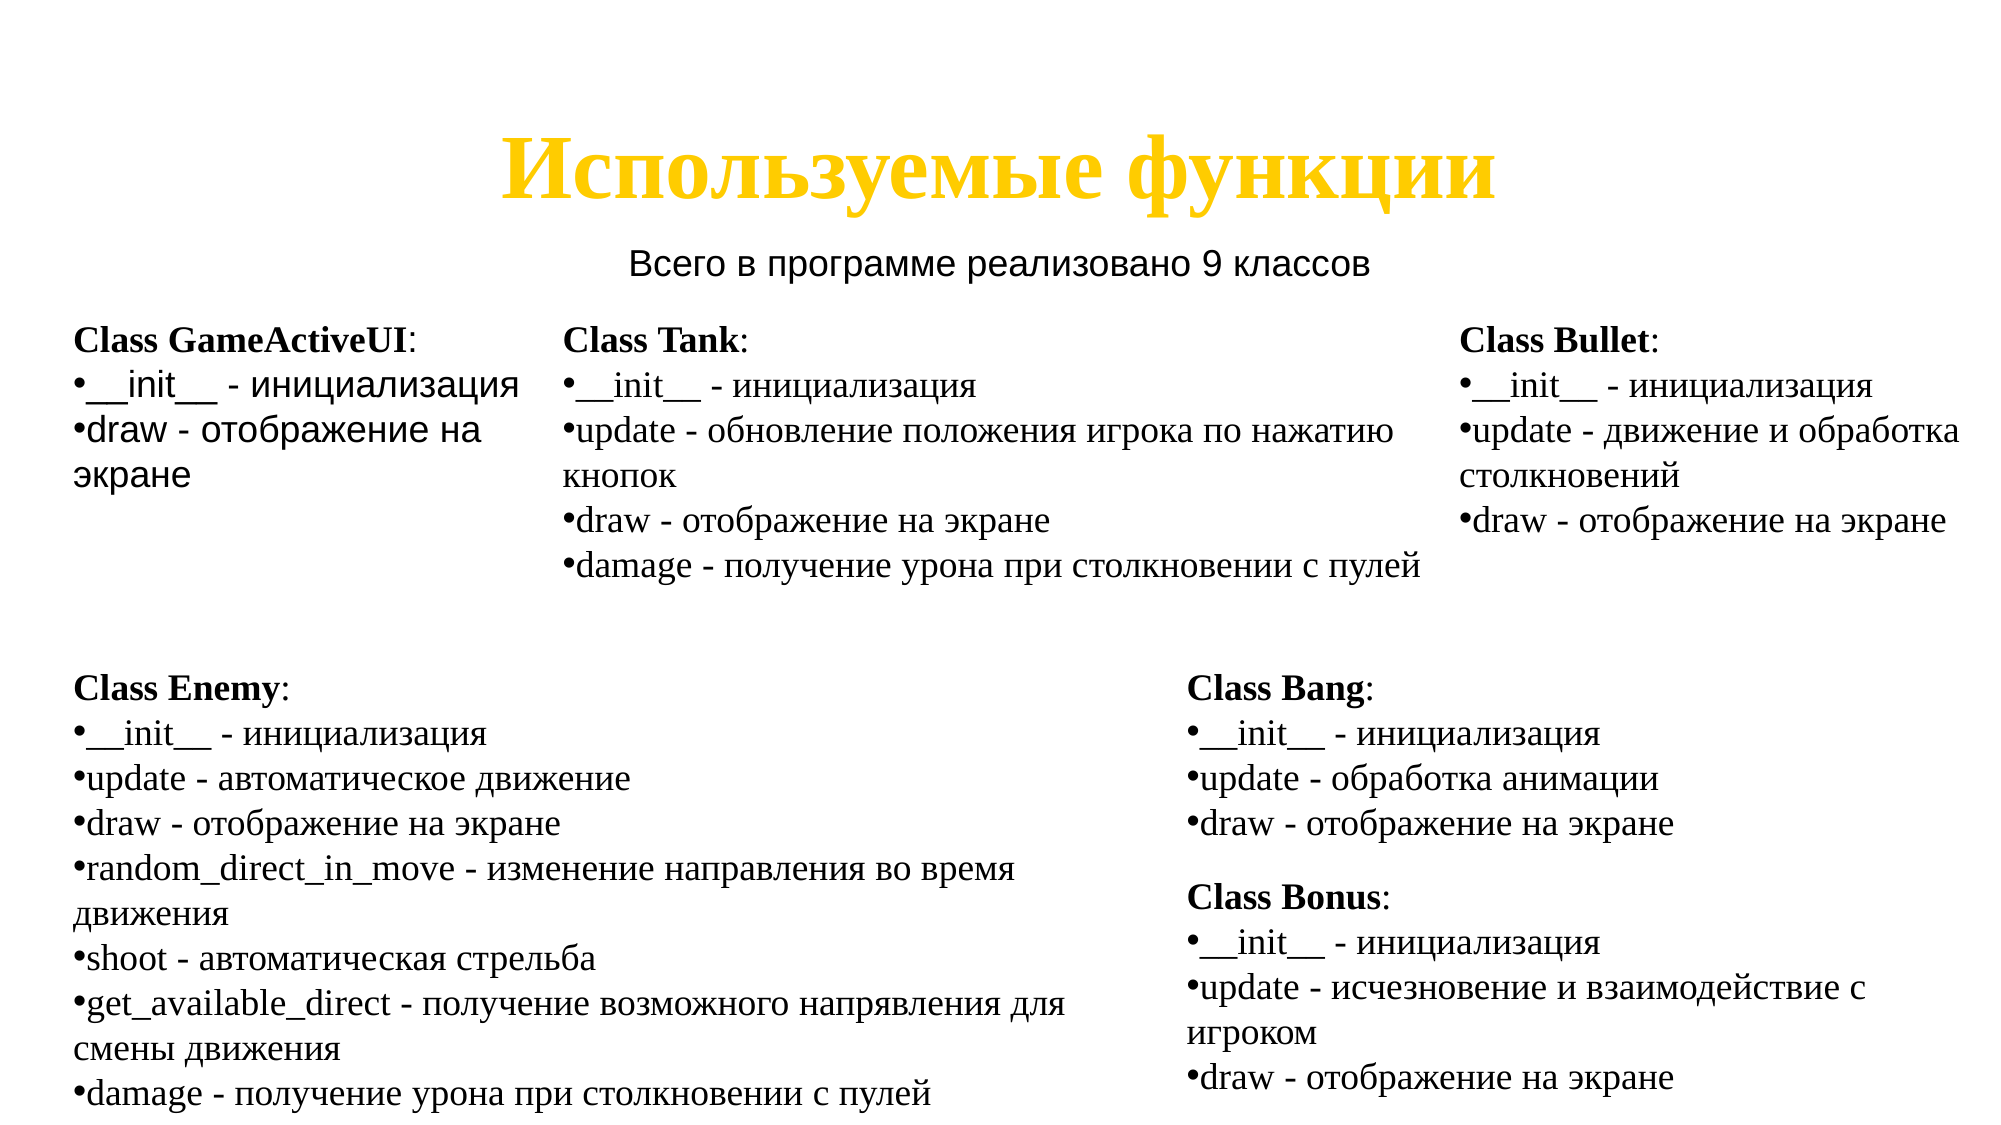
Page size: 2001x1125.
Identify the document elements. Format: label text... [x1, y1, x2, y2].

text_box Class Bullet: __init__ - инициализация update - движение и обработка столкновений draw - отображение на экране [1444, 307, 2000, 547]
text_box Class Bonus: __init__ - инициализация update - исчезновение и взаимодействие с игроком draw - отображение на экране [1171, 864, 1979, 1105]
text_box Class Bang: __init__ - инициализация update - обработка анимации draw - отображение на экране [1171, 655, 1741, 851]
text_box Всего в программе реализовано 9 классов [613, 231, 1387, 292]
text_box Class GameActiveUI: __init__ - инициализация draw - отображение на экране [58, 307, 548, 503]
text_box Class Enemy: __init__ - инициализация update - автоматическое движение draw - отображение на экране random_direct_in_move - изменение направления во время движения shoot - автоматическая стрельба get_available_direct - получение возможного напрявления для смены движения damage - получение урона при столкновении с пулей [58, 655, 1172, 1121]
title Используемые функции [137, 59, 1863, 278]
text_box Class Tank: __init__ - инициализация update - обновление положения игрока по нажатию кнопок draw - отображение на экране damage - получение урона при столкновении с пулей [547, 307, 1445, 592]
